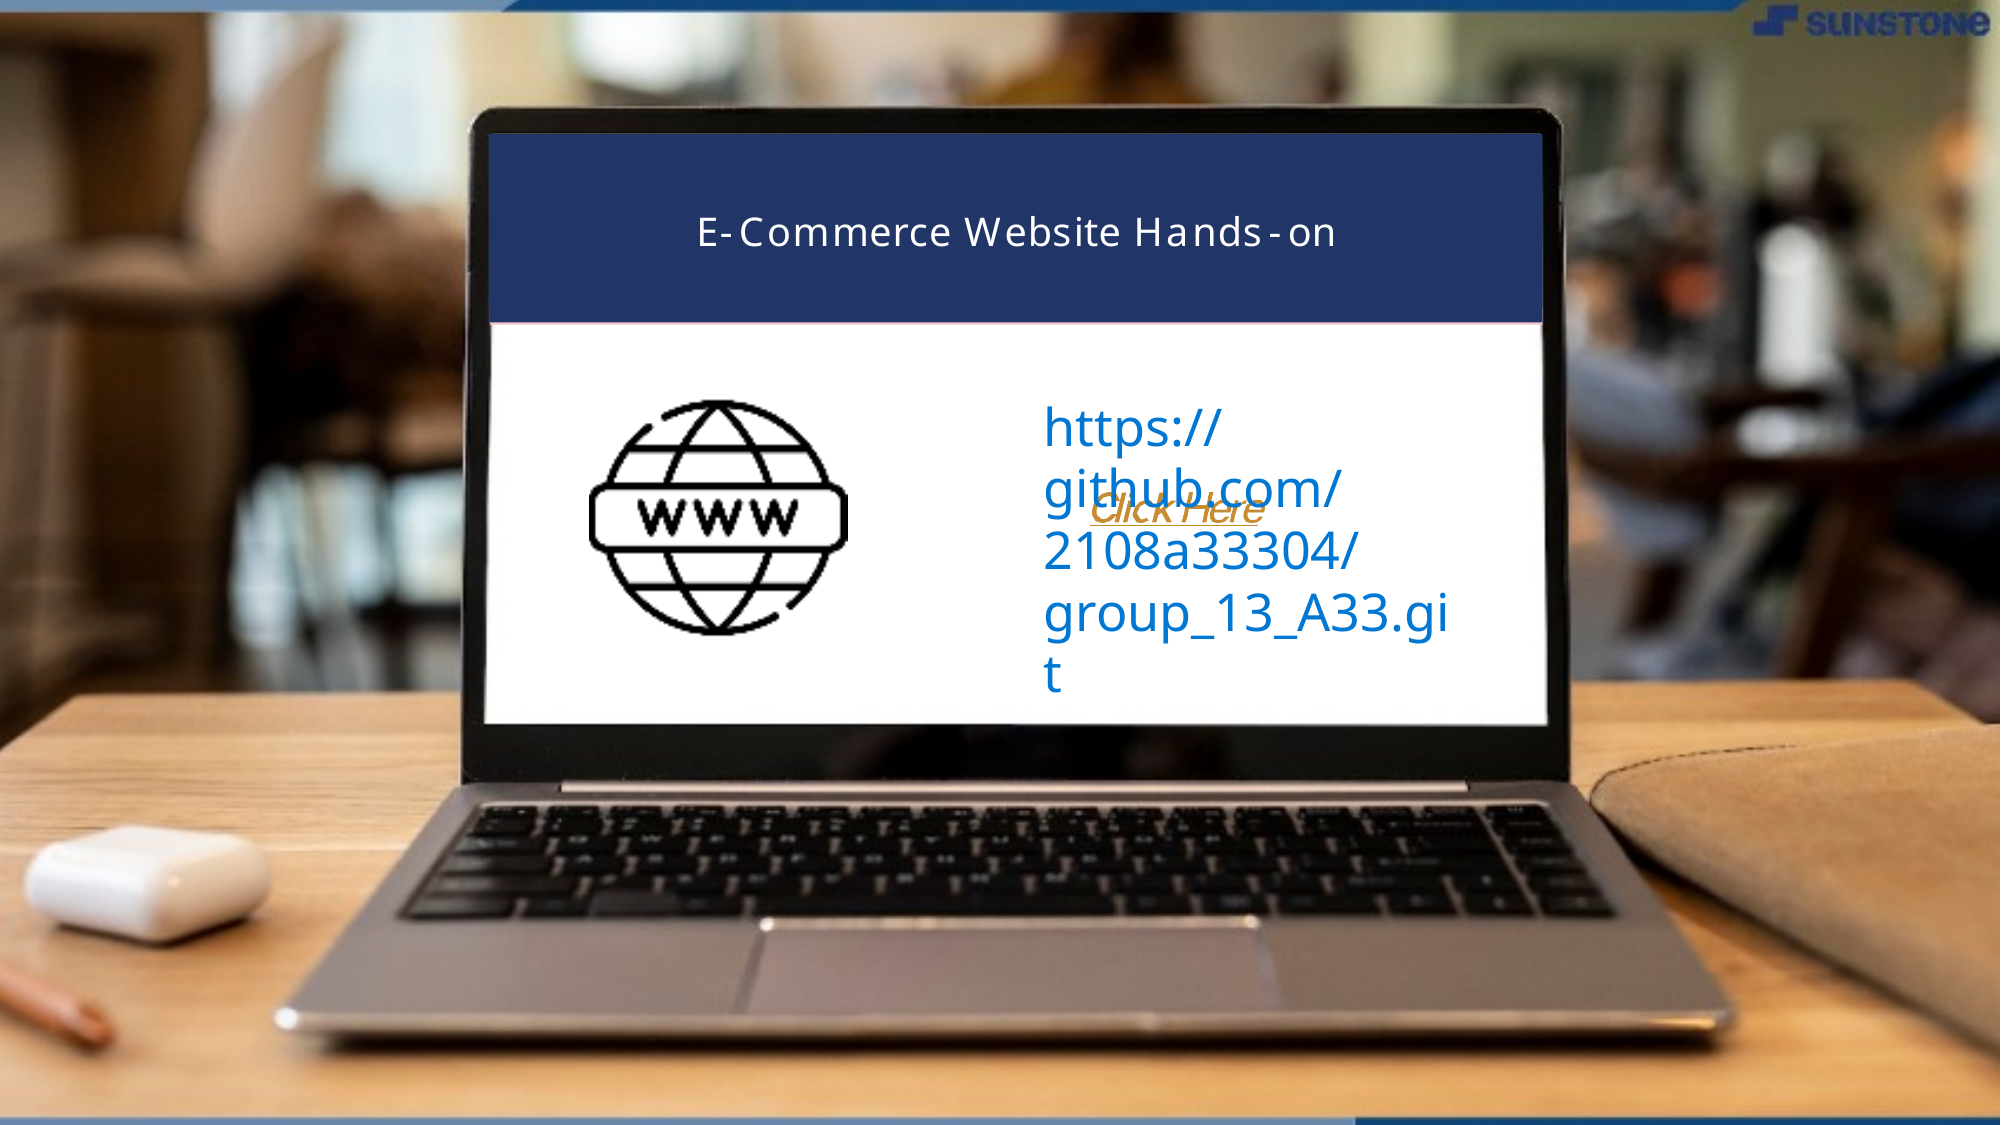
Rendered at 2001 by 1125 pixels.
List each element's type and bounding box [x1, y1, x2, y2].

text_box [0, 0, 2000, 1125]
